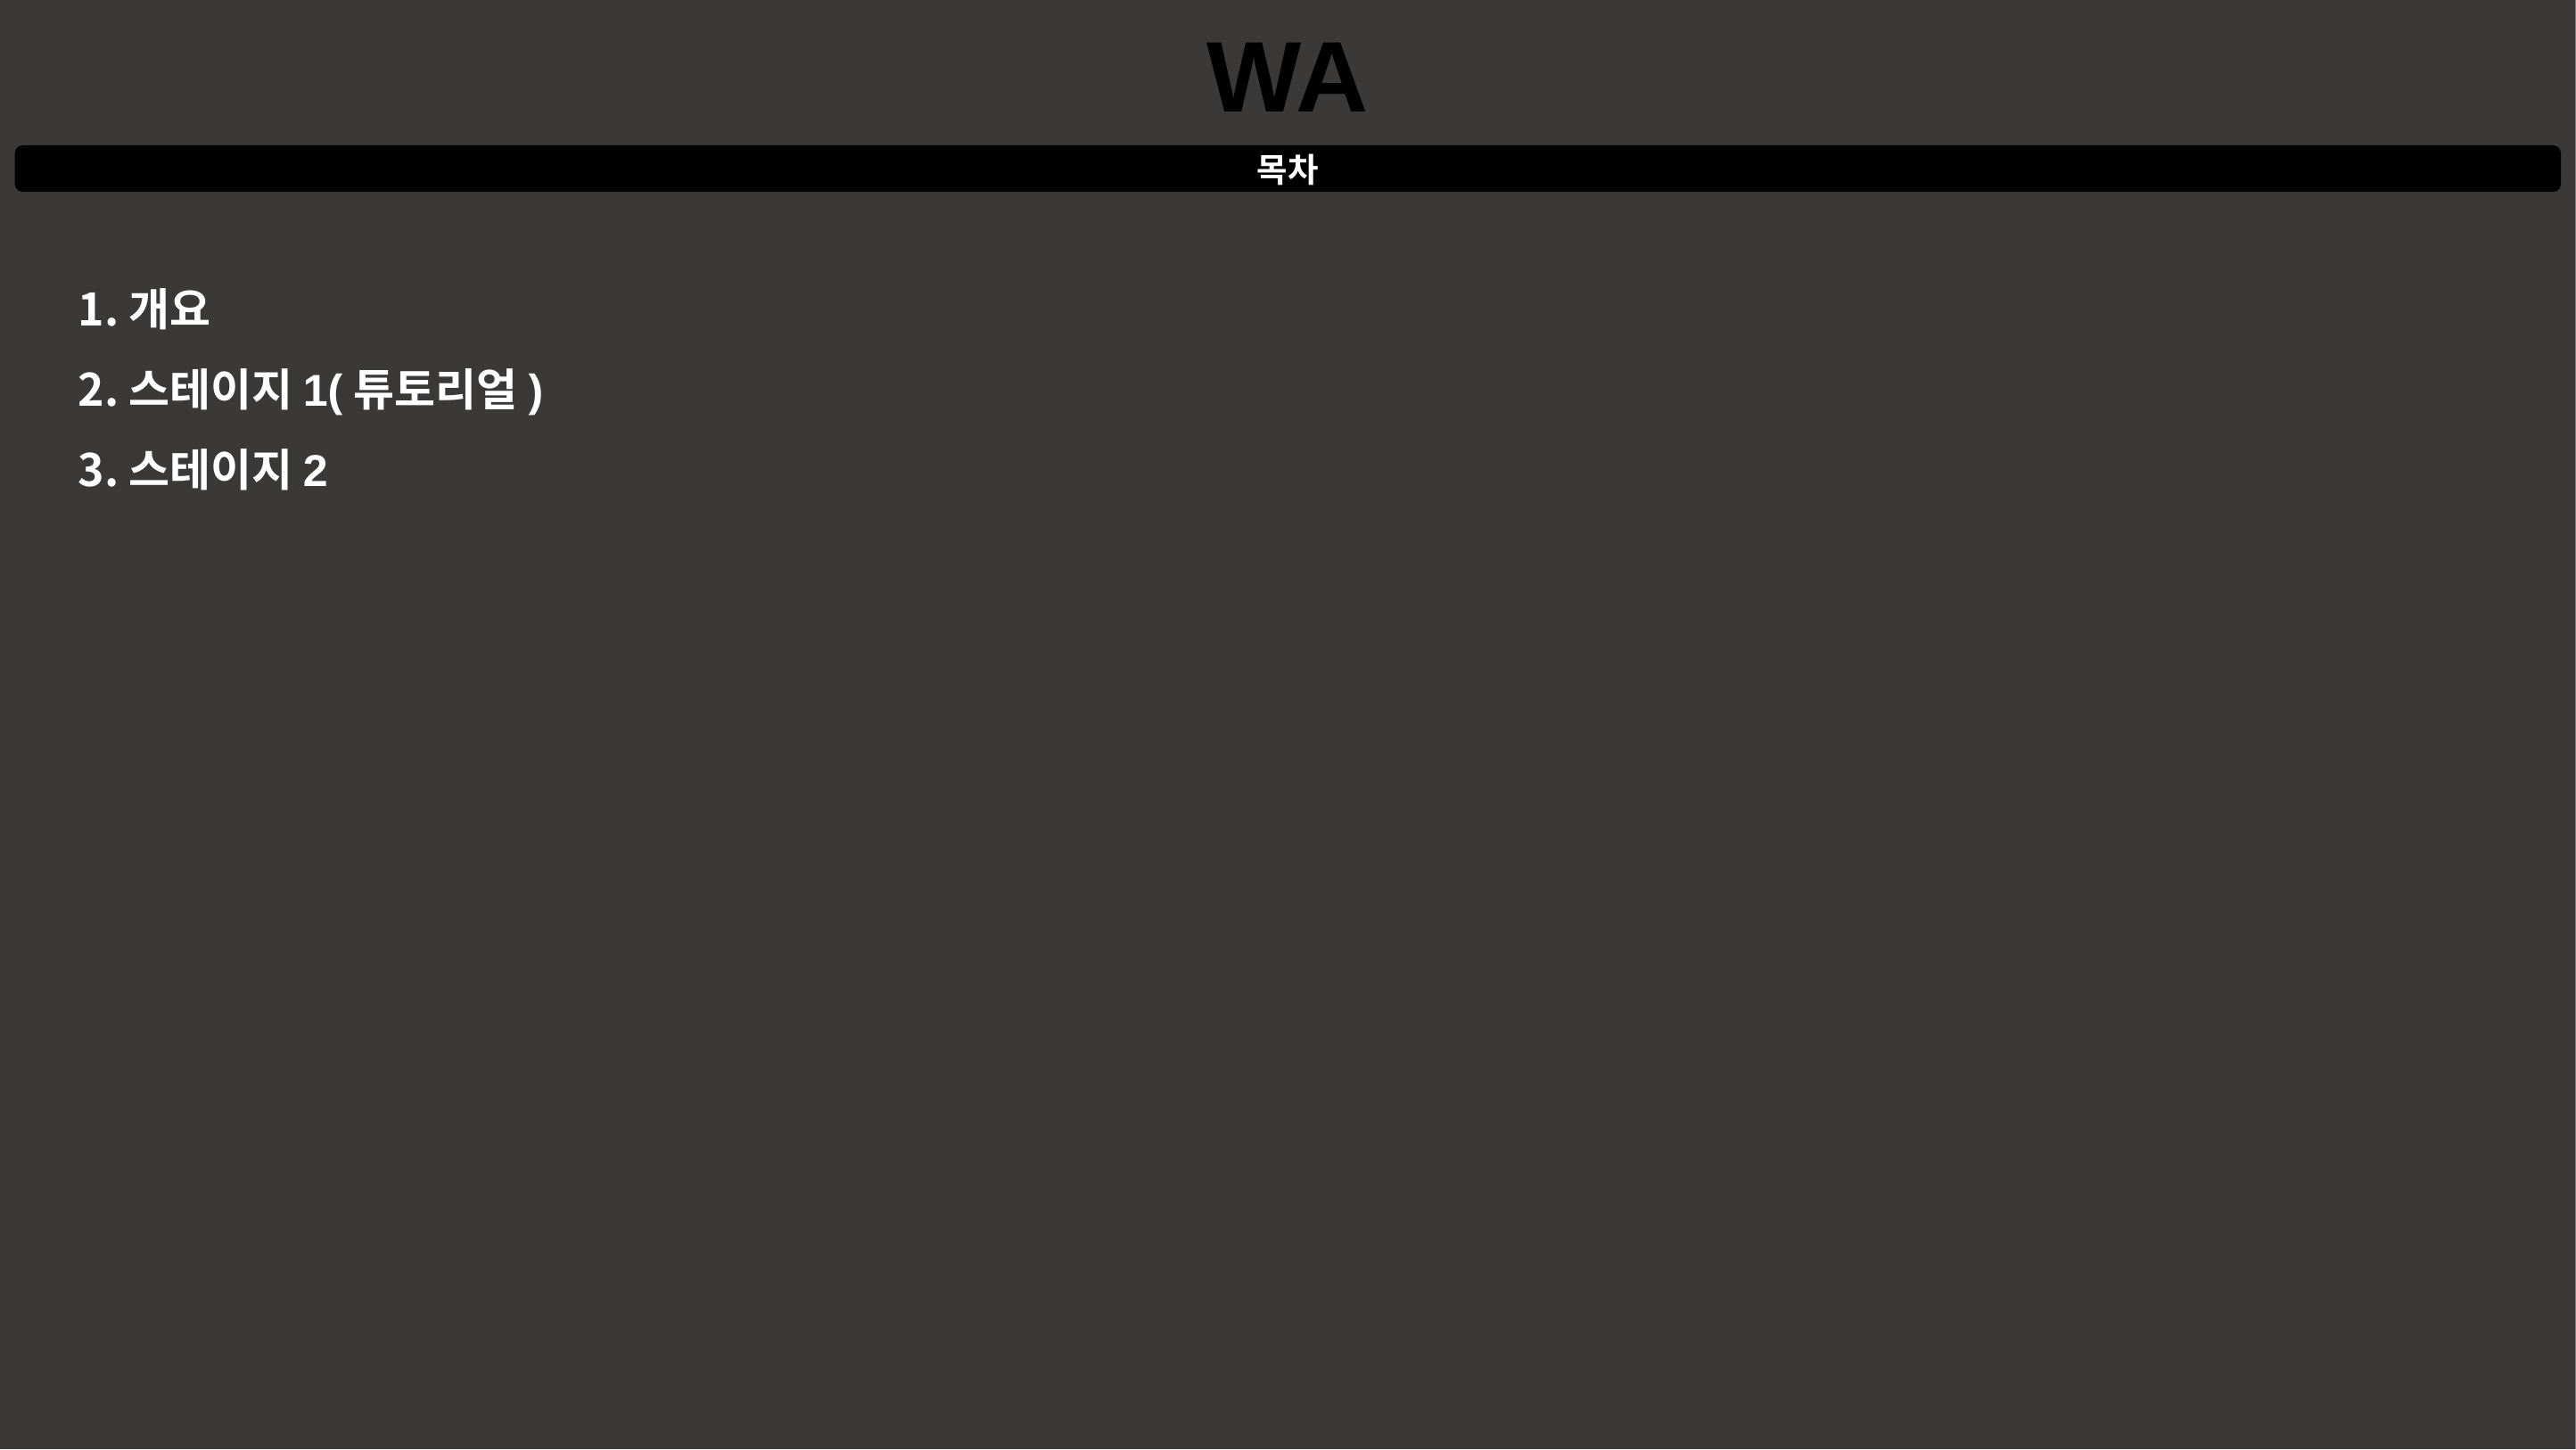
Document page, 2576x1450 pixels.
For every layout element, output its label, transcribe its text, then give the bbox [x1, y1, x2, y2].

text_box 목차 [13, 144, 2563, 194]
text_box WA [1193, 4, 1383, 139]
text_box 개요 스테이지1(튜토리얼) 스테이지2 [65, 248, 2213, 503]
